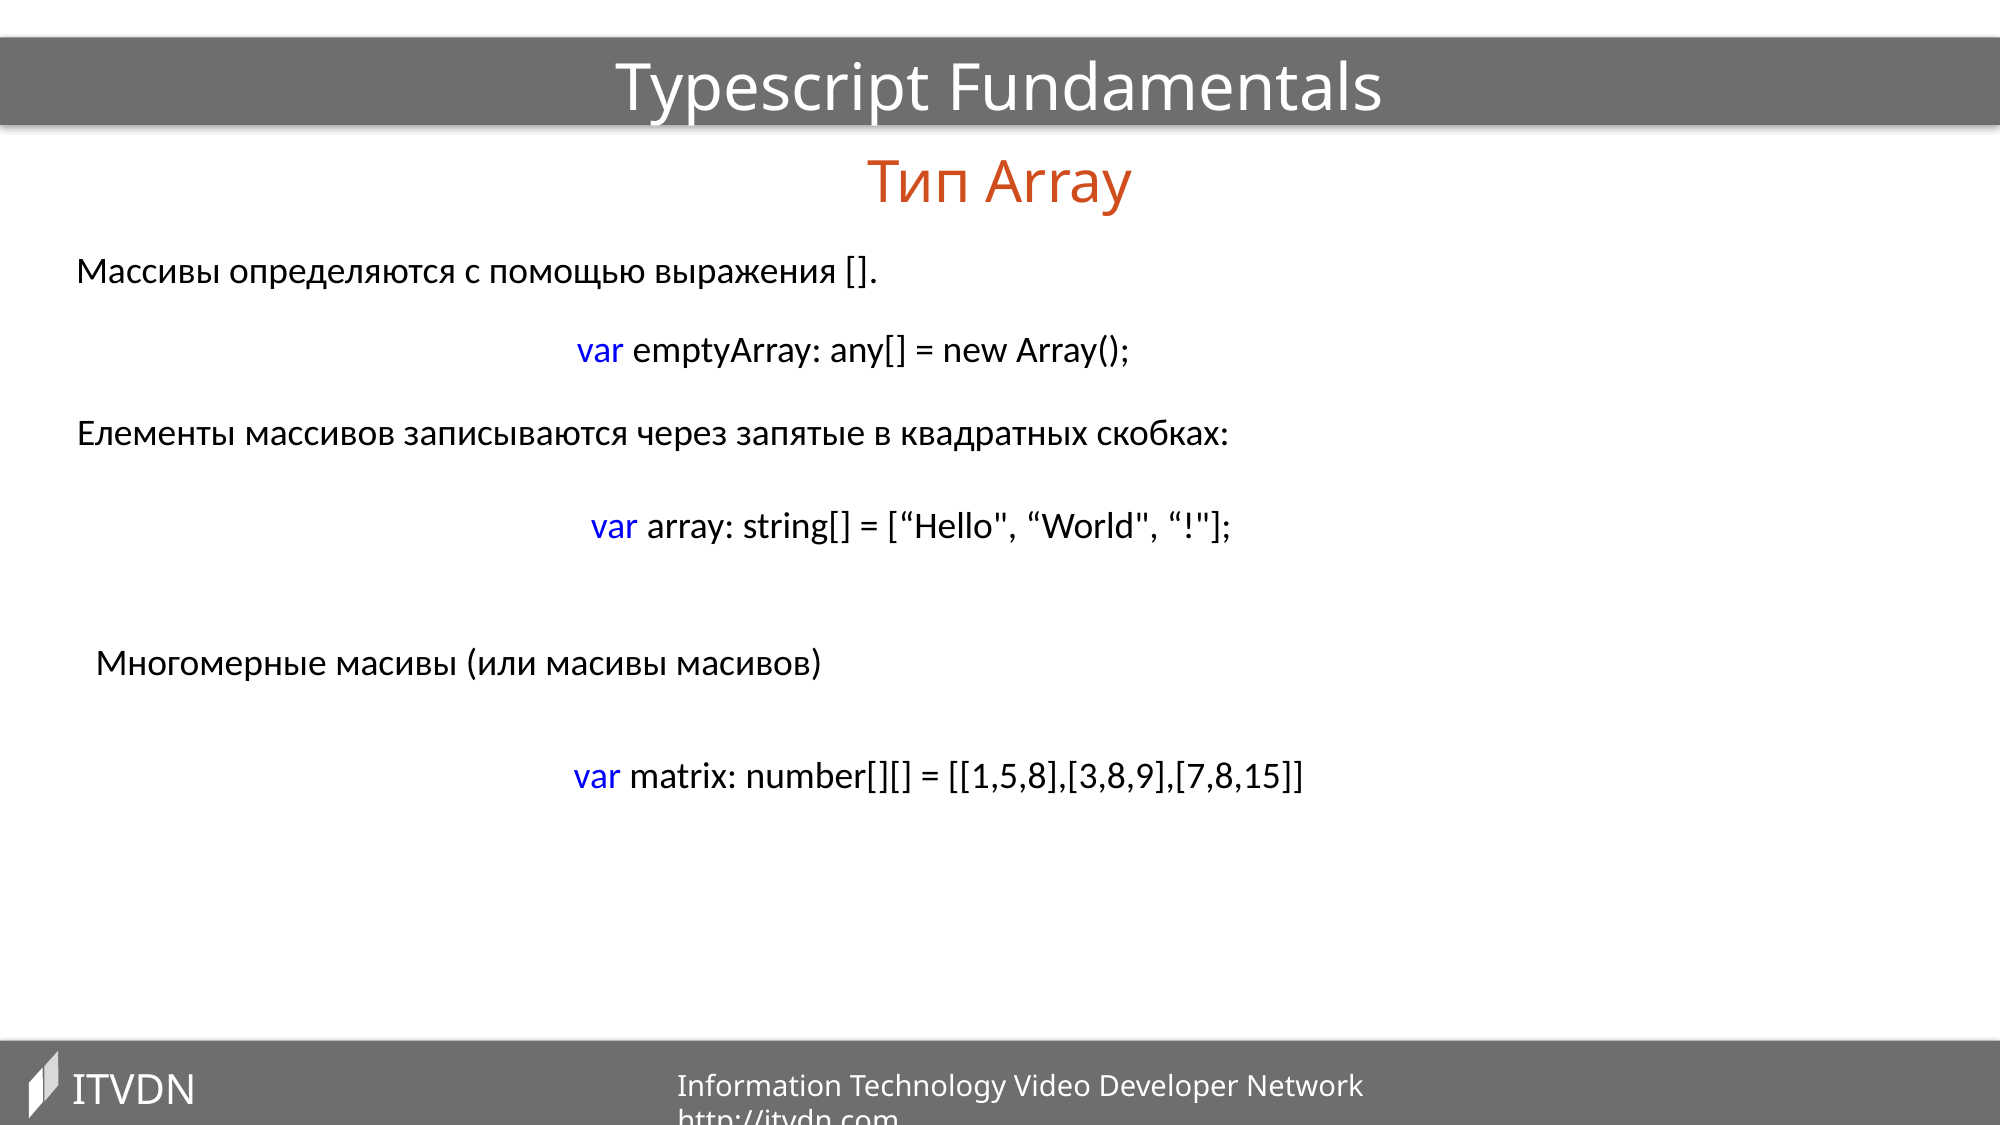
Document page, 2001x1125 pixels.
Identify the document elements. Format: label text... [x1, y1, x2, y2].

text_box Тип Array [324, 138, 1675, 225]
text_box var matrix: number[][] = [[1,5,8],[3,8,9],[7,8,15]] [558, 743, 1336, 804]
text_box var array: string[] = [“Hello", “World", “!"]; [576, 493, 1248, 554]
text_box var emptyArray: any[] = new Array(); [562, 317, 1146, 378]
text_box Information Technology Video Developer Network http://itvdn.com [662, 1059, 1963, 1125]
text_box Многомерные масивы (или масивы масивов) [80, 630, 838, 690]
text_box Typescript Fundamentals [324, 37, 1675, 132]
text_box [0, 34, 2000, 128]
text_box Массивы определяются с помощью выражения []. [61, 238, 1912, 299]
text_box [0, 1037, 2000, 1125]
text_box ITVDN [63, 1055, 212, 1120]
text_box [28, 1050, 59, 1119]
text_box Елементы массивов записываются через запятые в квадратных скобках: [62, 400, 1938, 461]
